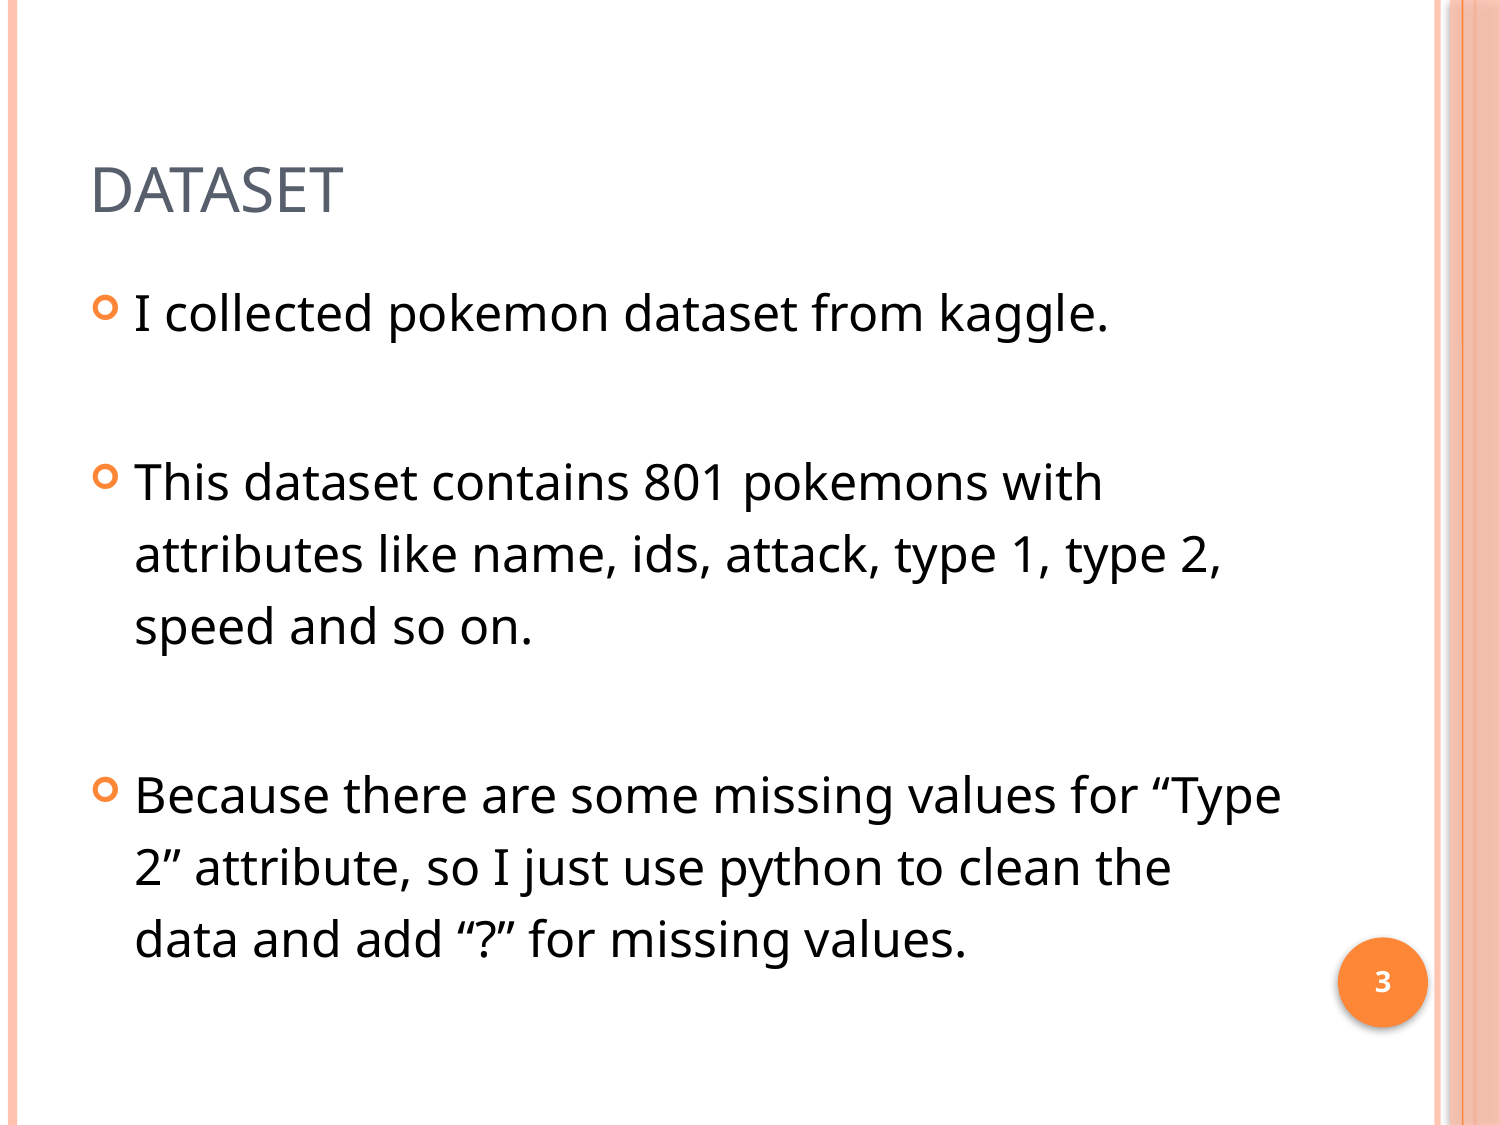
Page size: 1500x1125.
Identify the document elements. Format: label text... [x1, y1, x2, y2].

list I collected pokemon dataset from kaggle. This dataset contains 801 pokemons with attributes like name, ids, attack, type 1, type 2, speed and so on. Because there are some missing values for “Type 2” attribute, so I just use python to clean the data and add “?” for missing values. [75, 262, 1300, 1062]
title Dataset [75, 45, 1300, 233]
slide_number 3 [1333, 940, 1434, 1027]
